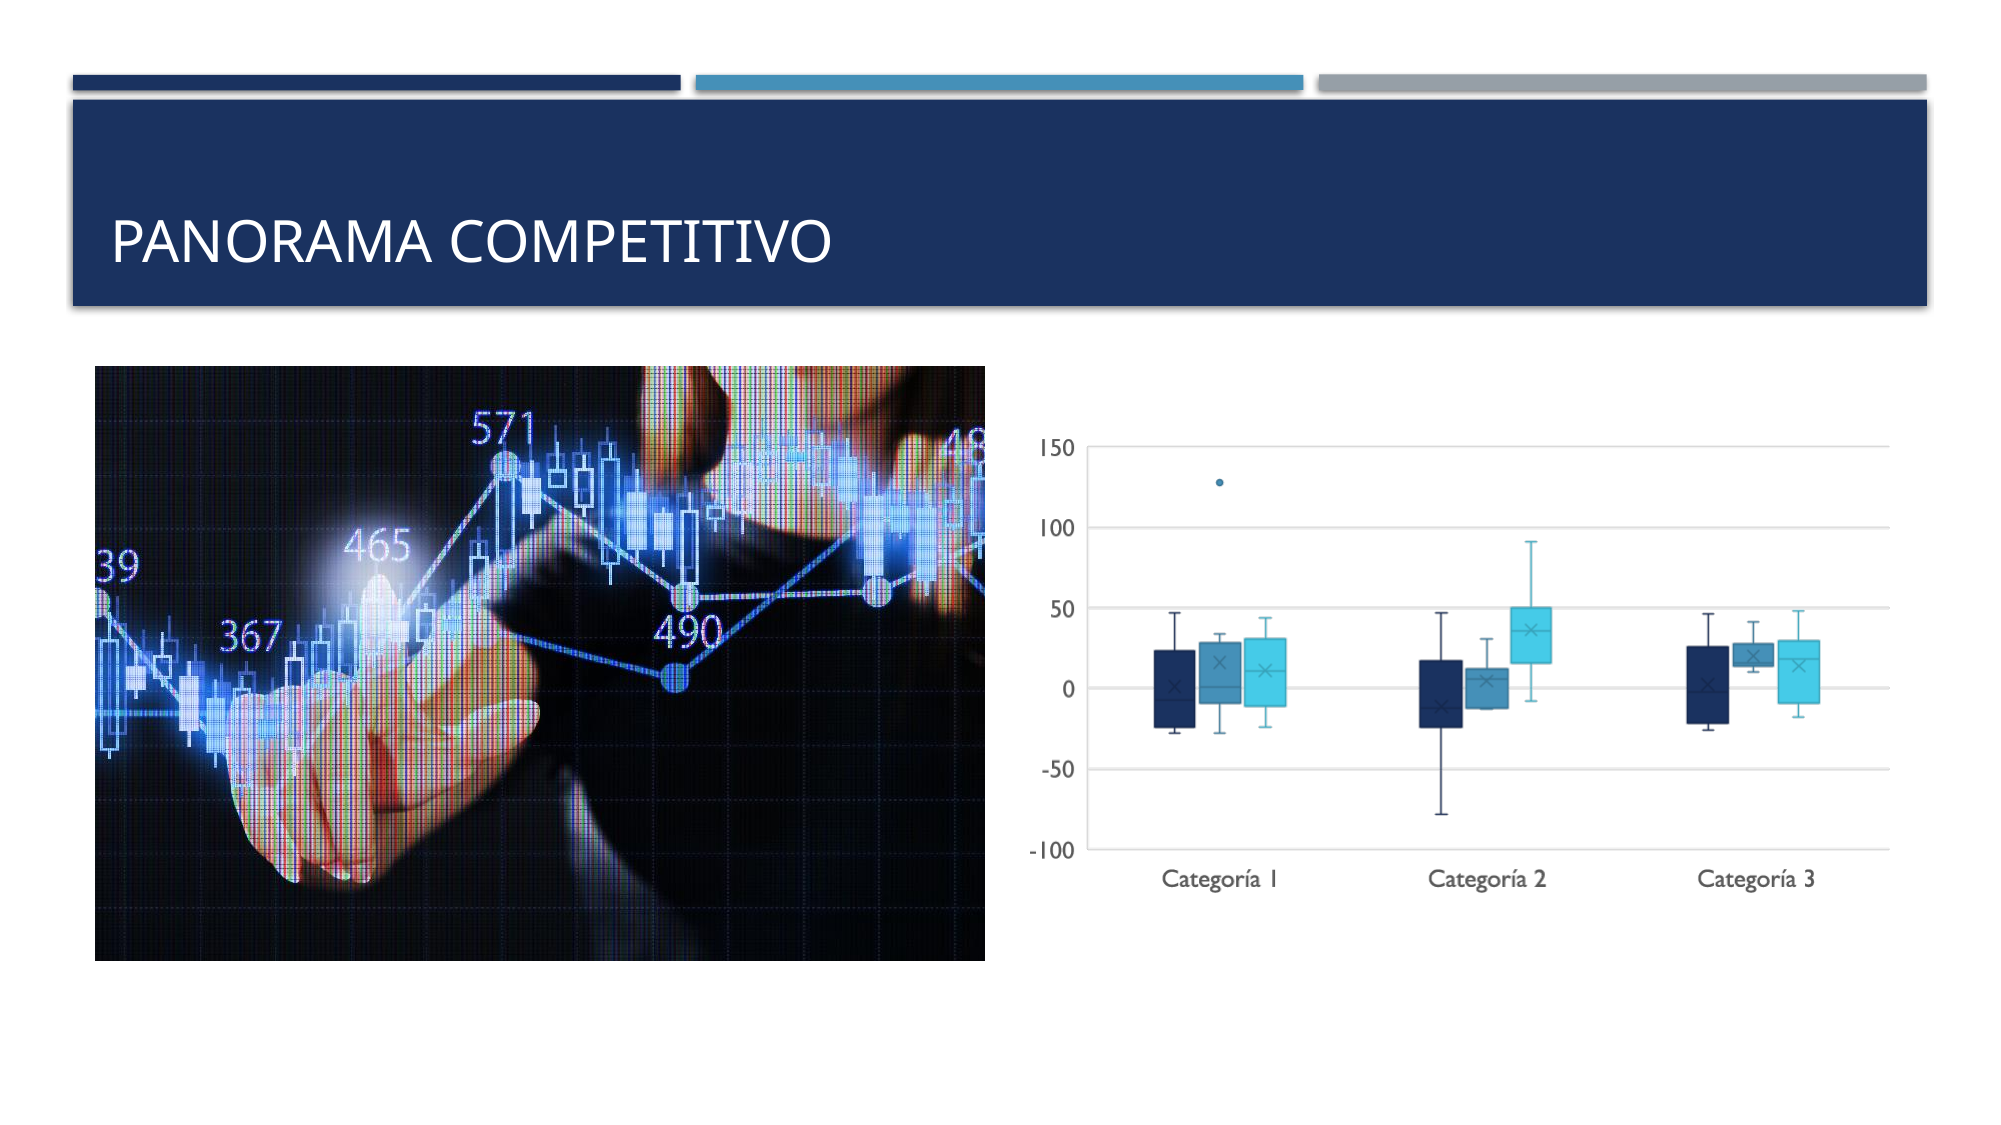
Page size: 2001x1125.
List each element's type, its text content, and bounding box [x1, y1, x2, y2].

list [94, 365, 986, 962]
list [1016, 421, 1903, 906]
title Panorama competitivo [95, 119, 1905, 282]
